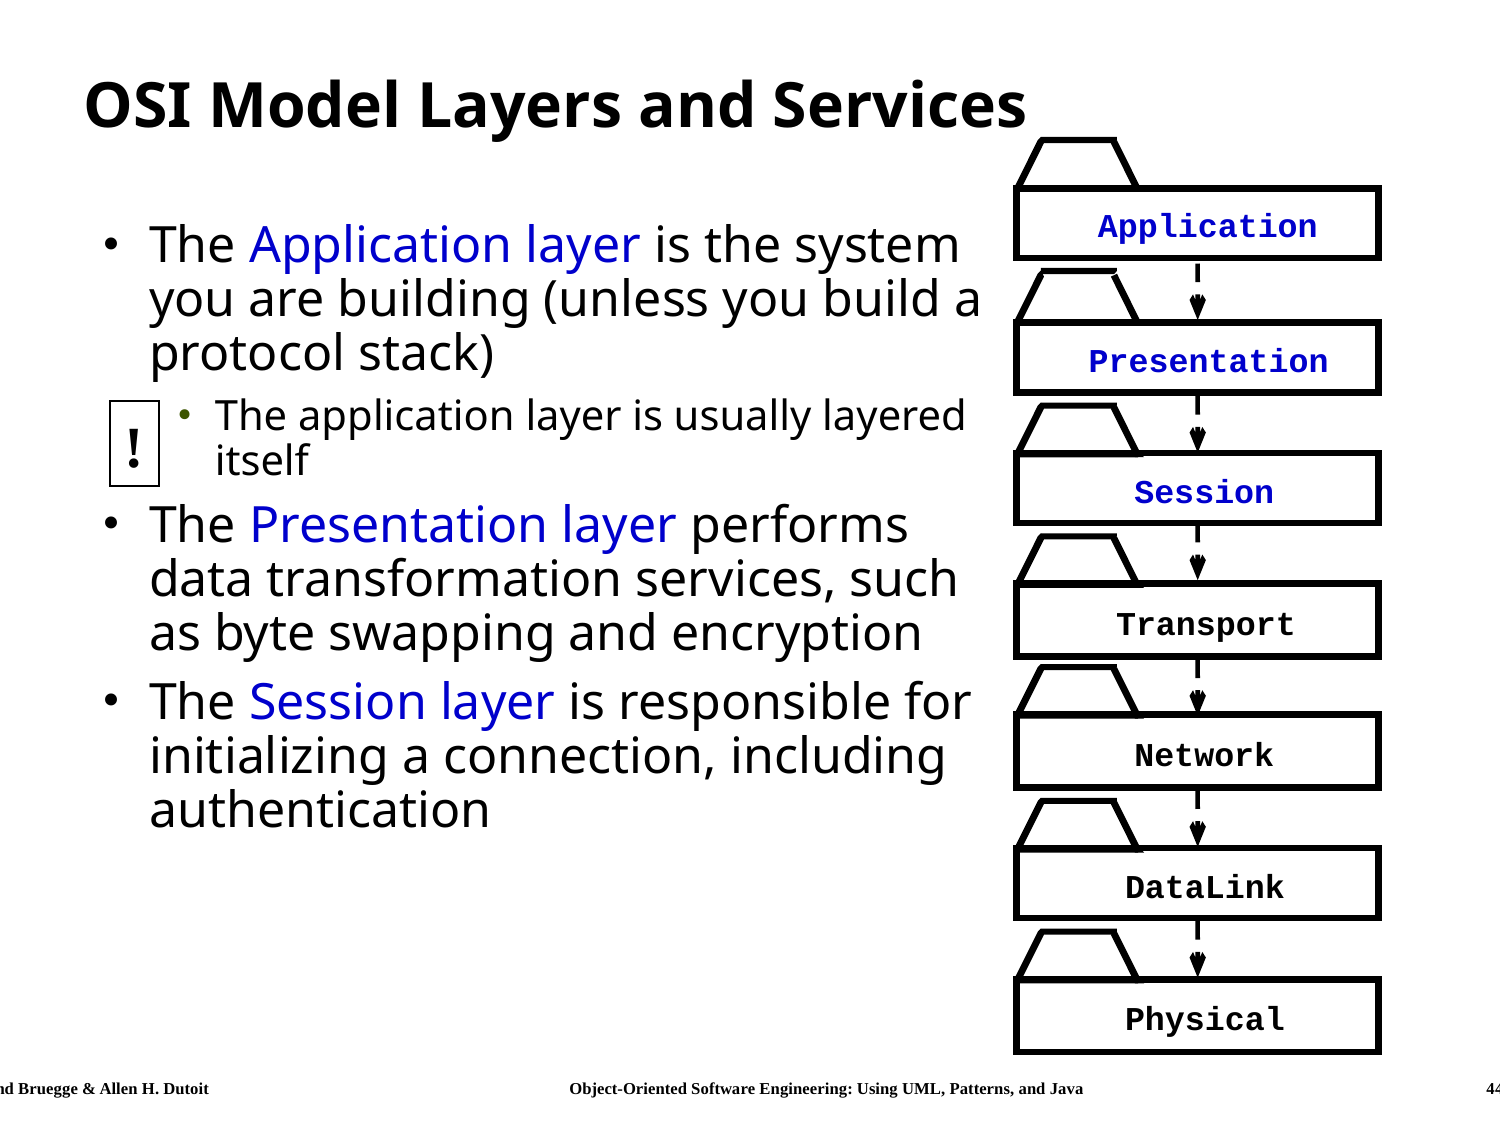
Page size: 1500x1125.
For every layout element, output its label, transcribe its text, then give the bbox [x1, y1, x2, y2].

text_box ! [109, 401, 160, 487]
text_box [1013, 136, 1379, 1053]
title OSI Model Layers and Services [68, 35, 1407, 179]
list The Application layer is the system you are building (unless you build a protocol stack) The application layer is usually layered itself The Presentation layer performs data transformation services, such as byte swapping and encryption The Session layer is responsible for initializing a connection, including authentication [86, 211, 1008, 1001]
